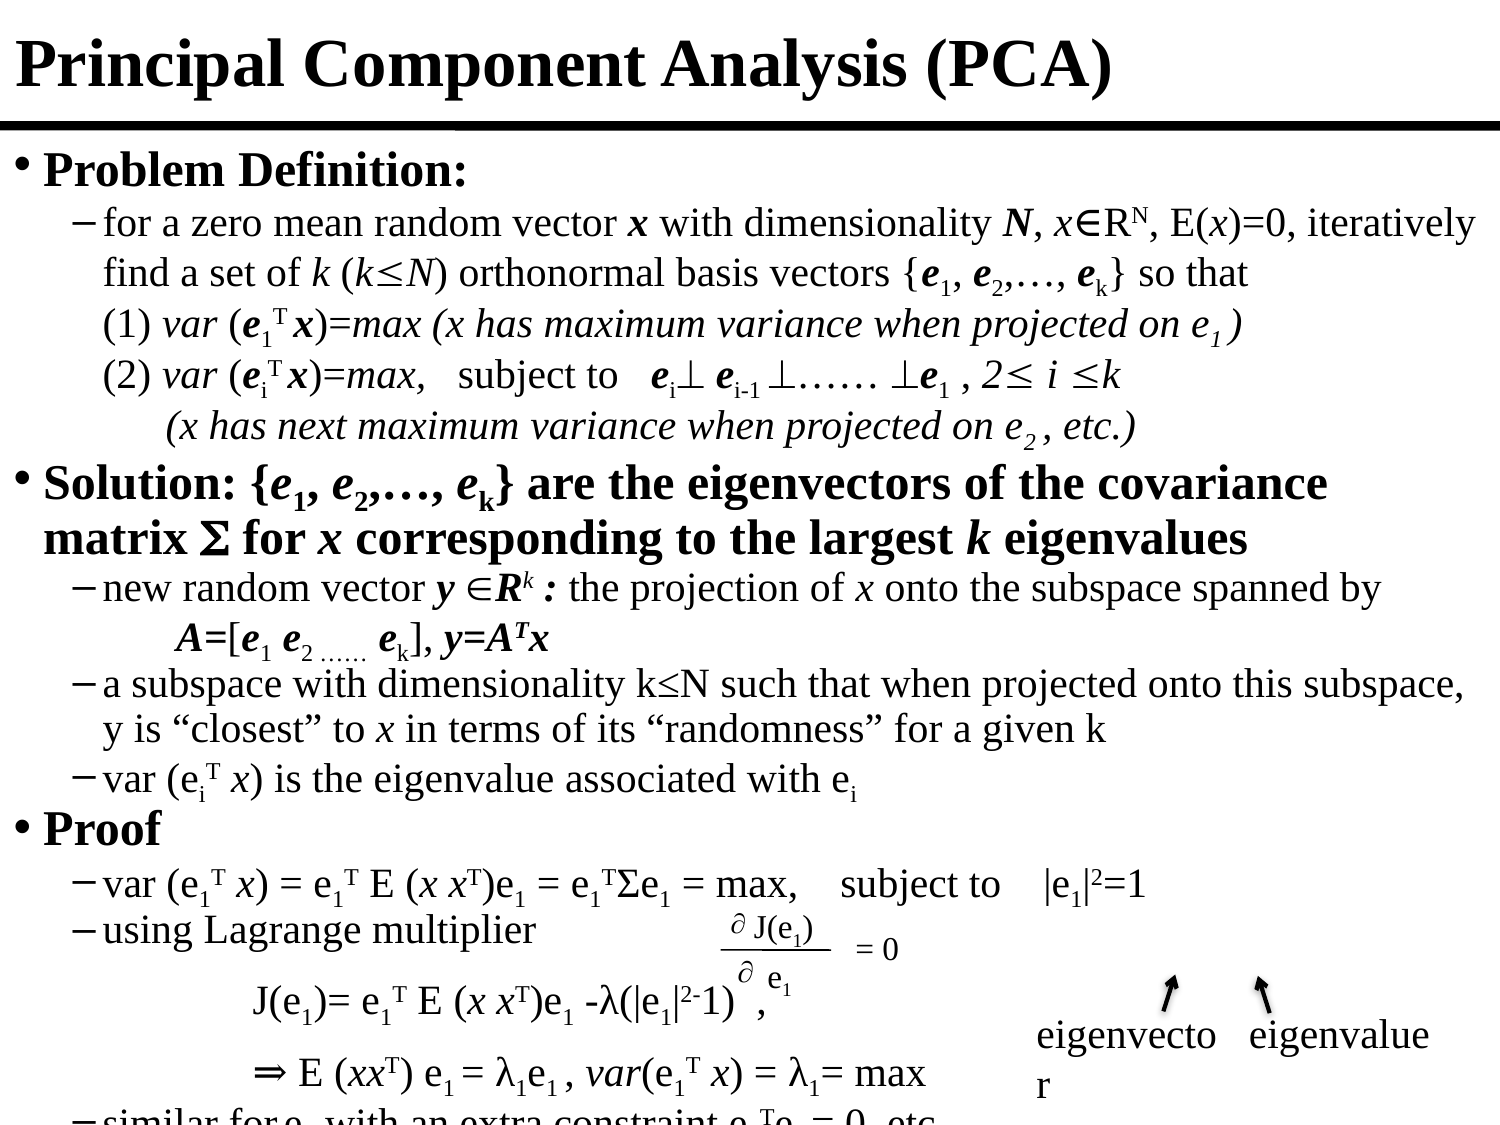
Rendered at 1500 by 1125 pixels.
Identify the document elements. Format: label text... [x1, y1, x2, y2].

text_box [1021, 871, 1448, 1066]
list Problem Definition: for a zero mean random vector x with dimensionality N, x∈RN, E(x)=0, iteratively find a set of k (kN) orthonormal basis vectors {e1, e2,…, ek} so that (1) var (e1T x)=max (x has maximum variance when projected on e1 ) (2) var (eiT x)=max, subject to ei ei-1 …… e1 , 2 i k (x has next maximum variance when projected on e2 , etc.) Solution: {e1, e2,…, ek} are the eigenvectors of the covariance matrix  for x corresponding to the largest k eigenvalues new random vector y Rk : the projection of x onto the subspace spanned by A=[e1 e2 …… ek], y=ATx a subspace with dimensionality k≤N such that when projected onto this subspace, y is “closest” to x in terms of its “randomness” for a given k var (eiT x) is the eigenvalue associated with ei Proof var (e1T x) = e1T E (x xT)e1 = e1TΣe1 = max, subject to |e1|2=1 using Lagrange multiplier J(e1)= e1T E (x xT)e1 -λ(|e1|2-1) , ⇒ E (xxT) e1 = λ1e1 , var(e1T x) = λ1= max similar for e2 with an extra constraint e2Te1 = 0, etc. [0, 126, 1499, 549]
list Problem Definition: for a zero mean random vector x with dimensionality N, x∈RN, E(x)=0, iteratively find a set of k (kN) orthonormal basis vectors {e1, e2,…, ek} so that (1) var (e1T x)=max (x has maximum variance when projected on e1 ) (2) var (eiT x)=max, subject to ei ei-1 …… e1 , 2 i k (x has next maximum variance when projected on e2 , etc.) Solution: {e1, e2,…, ek} are the eigenvectors of the covariance matrix  for x corresponding to the largest k eigenvalues new random vector y Rk : the projection of x onto the subspace spanned by A=[e1 e2 …… ek], y=ATx a subspace with dimensionality k≤N such that when projected onto this subspace, y is “closest” to x in terms of its “randomness” for a given k var (eiT x) is the eigenvalue associated with ei Proof var (e1T x) = e1T E (x xT)e1 = e1TΣe1 = max, subject to |e1|2=1 using Lagrange multiplier J(e1)= e1T E (x xT)e1 -λ(|e1|2-1) , ⇒ E (xxT) e1 = λ1e1 , var(e1T x) = λ1= max similar for e2 with an extra constraint e2Te1 = 0, etc. [0, 550, 1499, 1125]
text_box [702, 893, 915, 992]
title Principal Component Analysis (PCA) [0, 0, 1500, 119]
